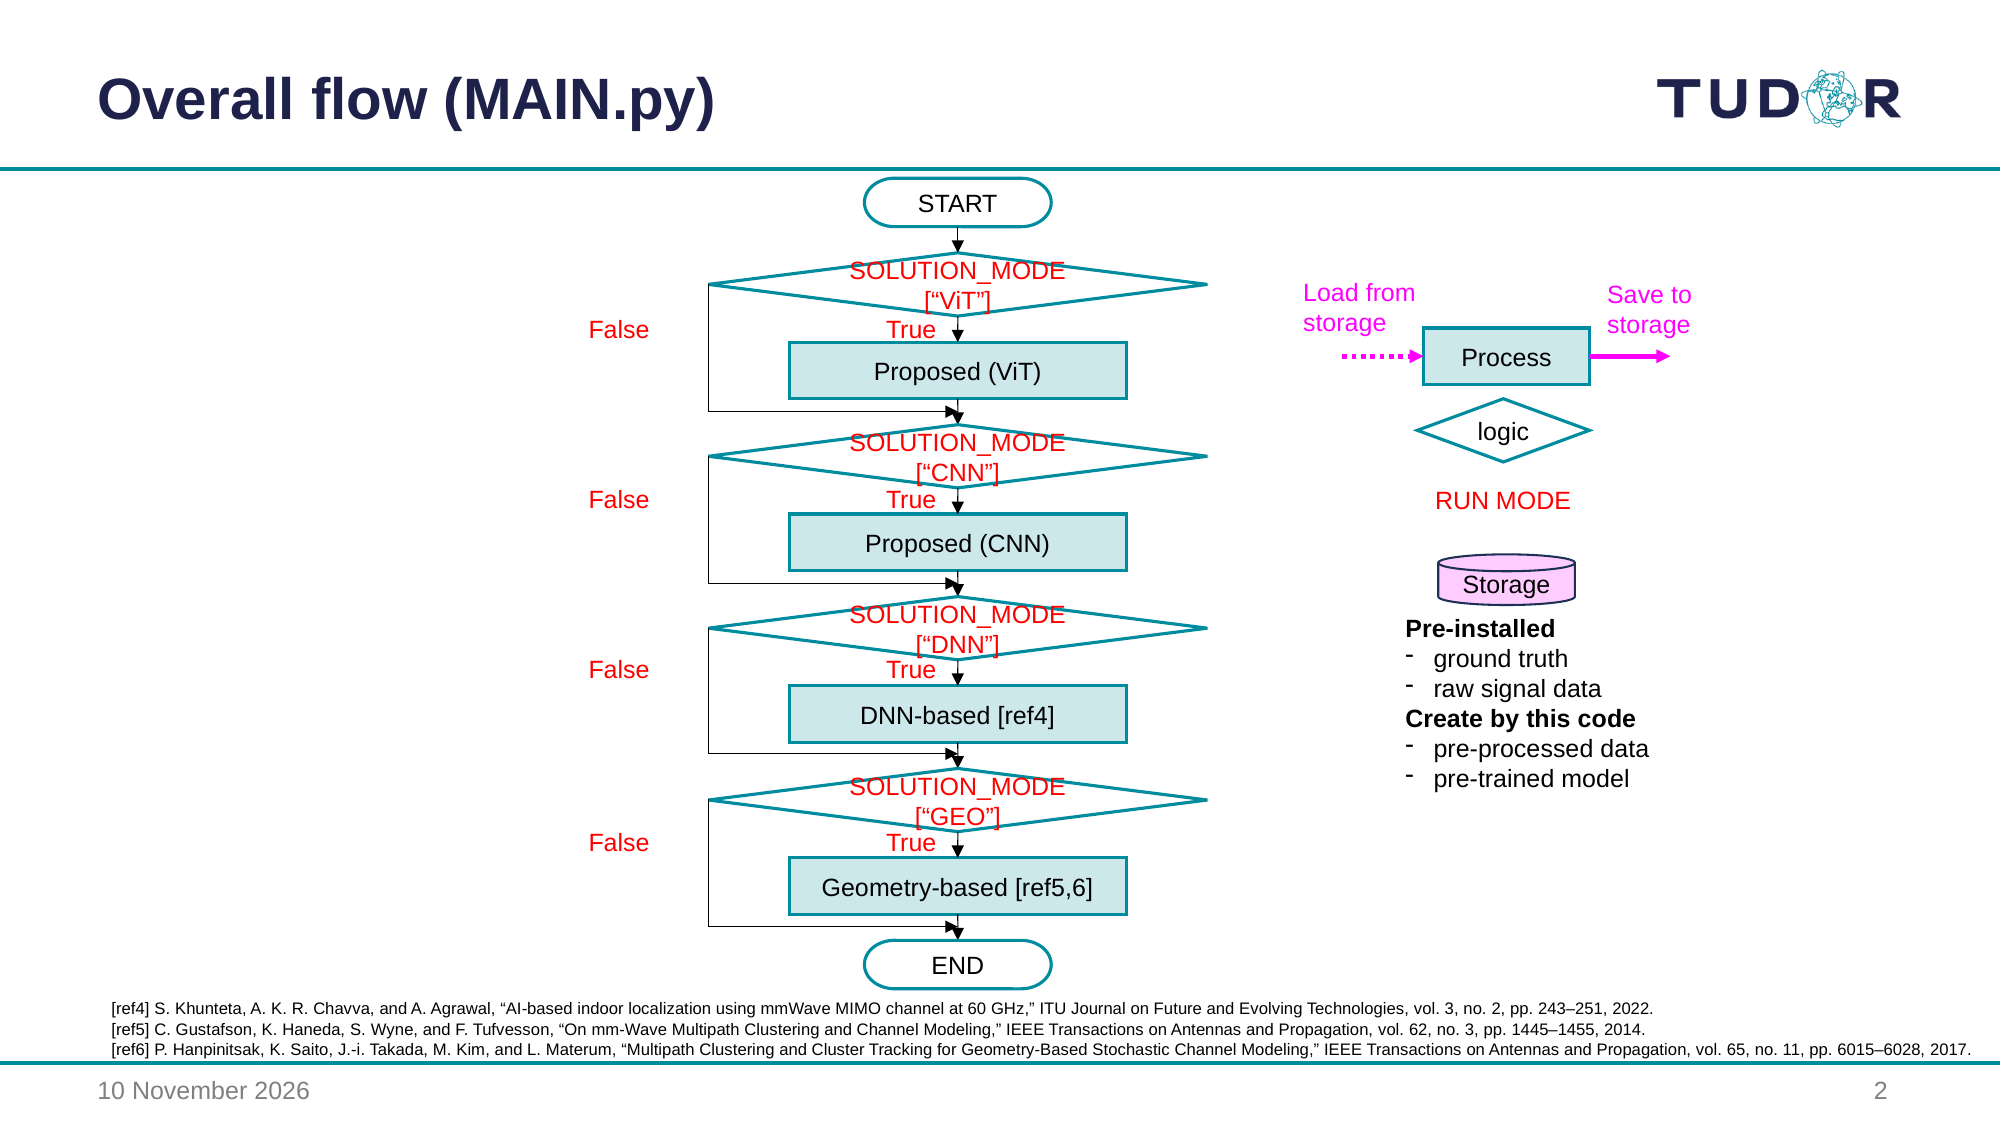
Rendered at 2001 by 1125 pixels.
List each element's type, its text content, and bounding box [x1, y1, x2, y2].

text_box SOLUTION_MODE[“ViT”] [708, 251, 1208, 317]
text_box Process [1422, 327, 1590, 385]
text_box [708, 800, 958, 927]
text_box RUN MODE [1420, 477, 1593, 522]
text_box Pre-installed ground truth raw signal data Create by this code pre-processed data pre-trained model [1390, 605, 1674, 800]
text_box Geometry-based [ref5,6] [958, 857, 1127, 915]
text_box DNN-based [ref4] [958, 685, 1127, 743]
text_box False [573, 819, 687, 864]
slide_number 2 [1412, 1067, 1903, 1125]
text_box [708, 284, 958, 412]
text_box SOLUTION_MODE[“GEO”] [708, 767, 1208, 833]
text_box False [573, 645, 687, 691]
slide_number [82, 1067, 518, 1125]
text_box False [573, 475, 687, 521]
text_box Proposed (ViT) [958, 341, 1127, 400]
text_box Save to storage [1592, 270, 1737, 346]
text_box False [573, 305, 687, 351]
text_box Load from storage [1288, 268, 1455, 344]
picture [1655, 69, 1903, 128]
text_box START [863, 177, 1053, 228]
text_box SOLUTION_MODE[“CNN”] [708, 423, 1208, 489]
text_box Proposed (CNN) [958, 513, 1127, 572]
text_box END [863, 939, 1053, 990]
text_box logic [1414, 397, 1593, 464]
text_box [ref4] S. Khunteta, A. K. R. Chavva, and A. Agrawal, “AI-based indoor localization using mmWave MIMO channel at 60 GHz,” ITU Journal on Future and Evolving Technologies, vol. 3, no. 2, pp. 243–251, 2022. [ref5] C. Gustafson, K. Haneda, S. Wyne, and F. Tufvesson, “On mm-Wave Multipath Clustering and Channel Modeling,” IEEE Transactions on Antennas and Propagation, vol. 62, no. 3, pp. 1445–1455, 2014. [ref6] P. Hanpinitsak, K. Saito, J.-i. Takada, M. Kim, and L. Materum, “Multipath Clustering and Cluster Tracking for Geometry-Based Stochastic Channel Modeling,” IEEE Transactions on Antennas and Propagation, vol. 65, no. 11, pp. 6015–6028, 2017. [96, 990, 1990, 1066]
text_box SOLUTION_MODE[“DNN”] [708, 595, 1208, 661]
text_box Storage [1437, 553, 1576, 605]
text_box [708, 456, 958, 584]
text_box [708, 628, 958, 754]
list Overall flow (MAIN.py) [82, 38, 1581, 140]
